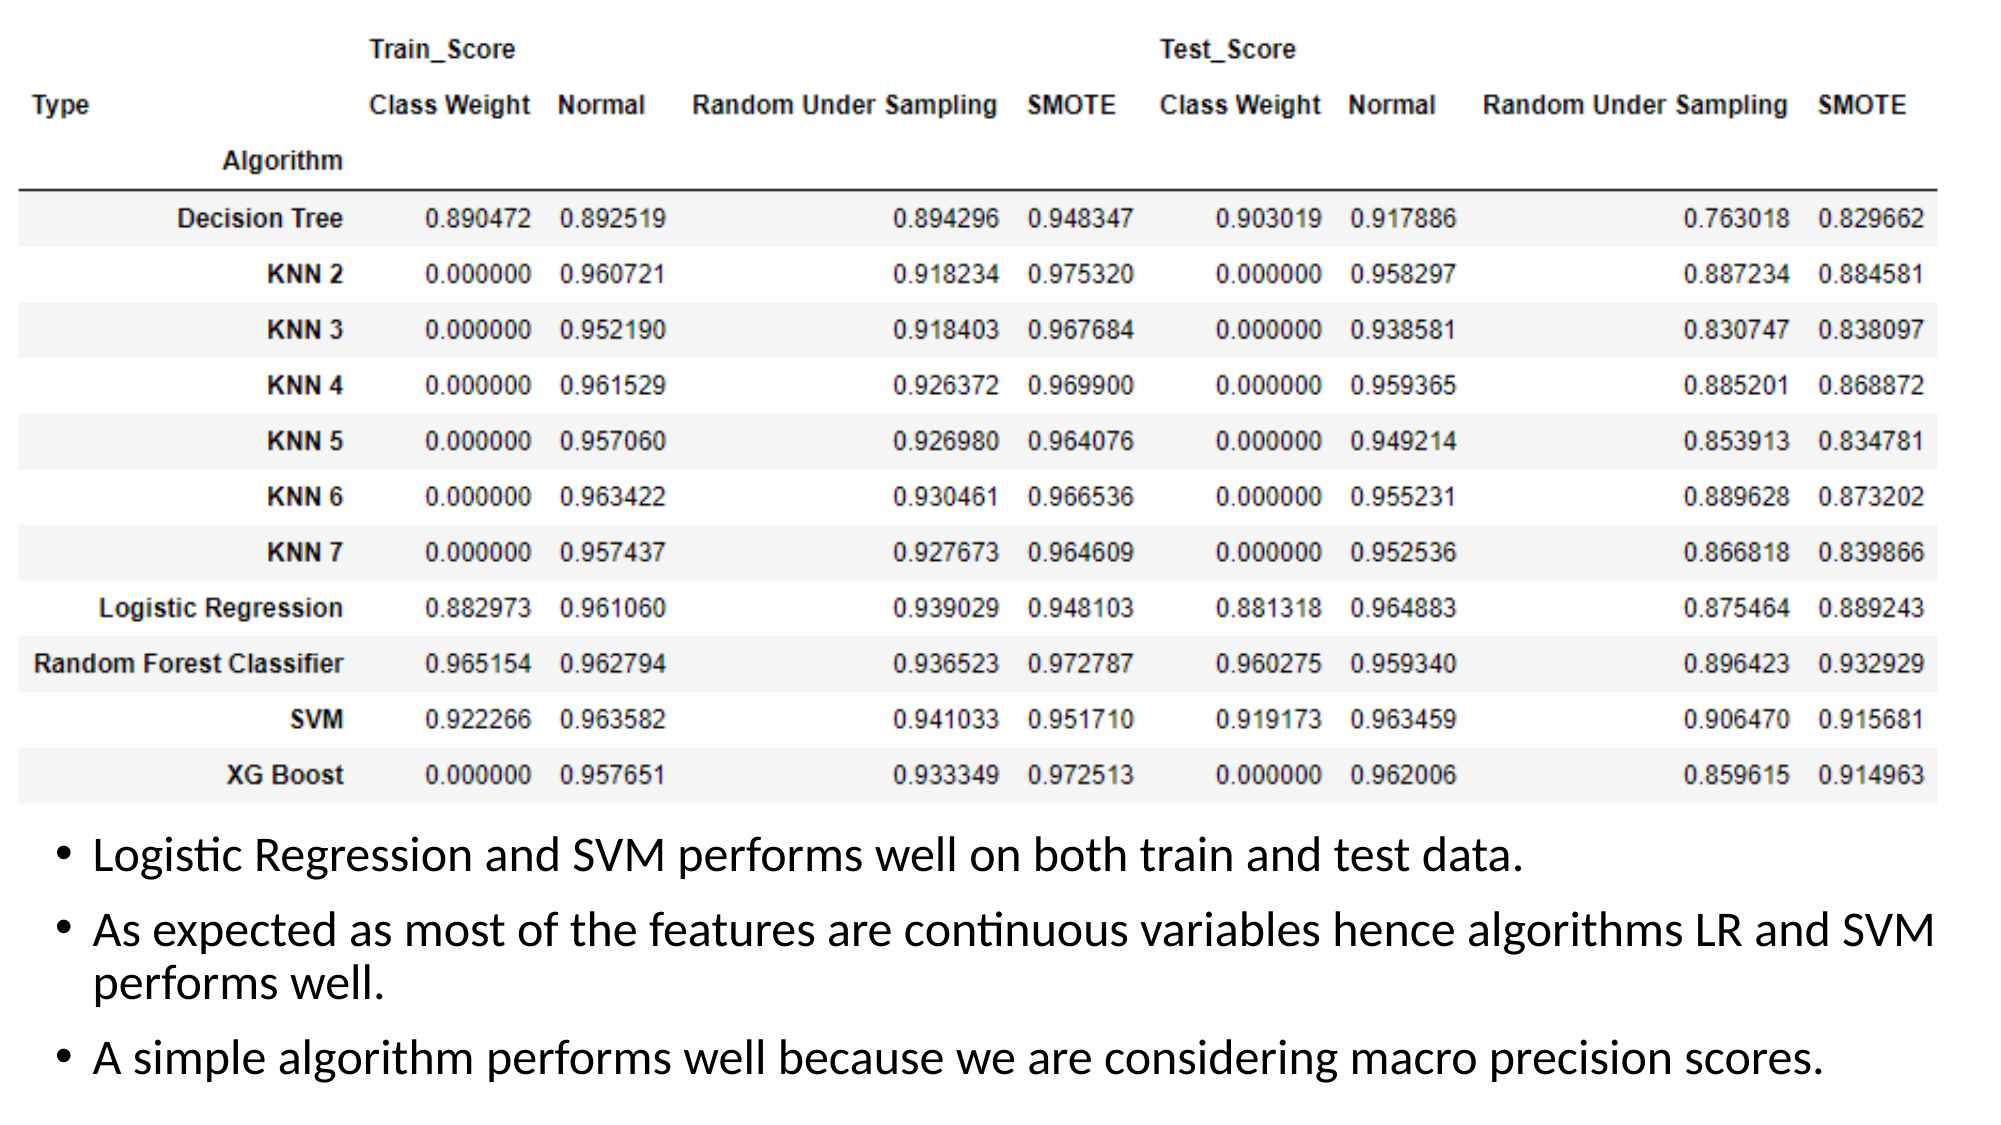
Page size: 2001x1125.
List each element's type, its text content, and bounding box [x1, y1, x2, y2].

list Logistic Regression and SVM performs well on both train and test data. As expected as most of the features are continuous variables hence algorithms LR and SVM performs well. A simple algorithm performs well because we are considering macro precision scores. [40, 821, 1960, 1125]
picture [0, 0, 2000, 821]
